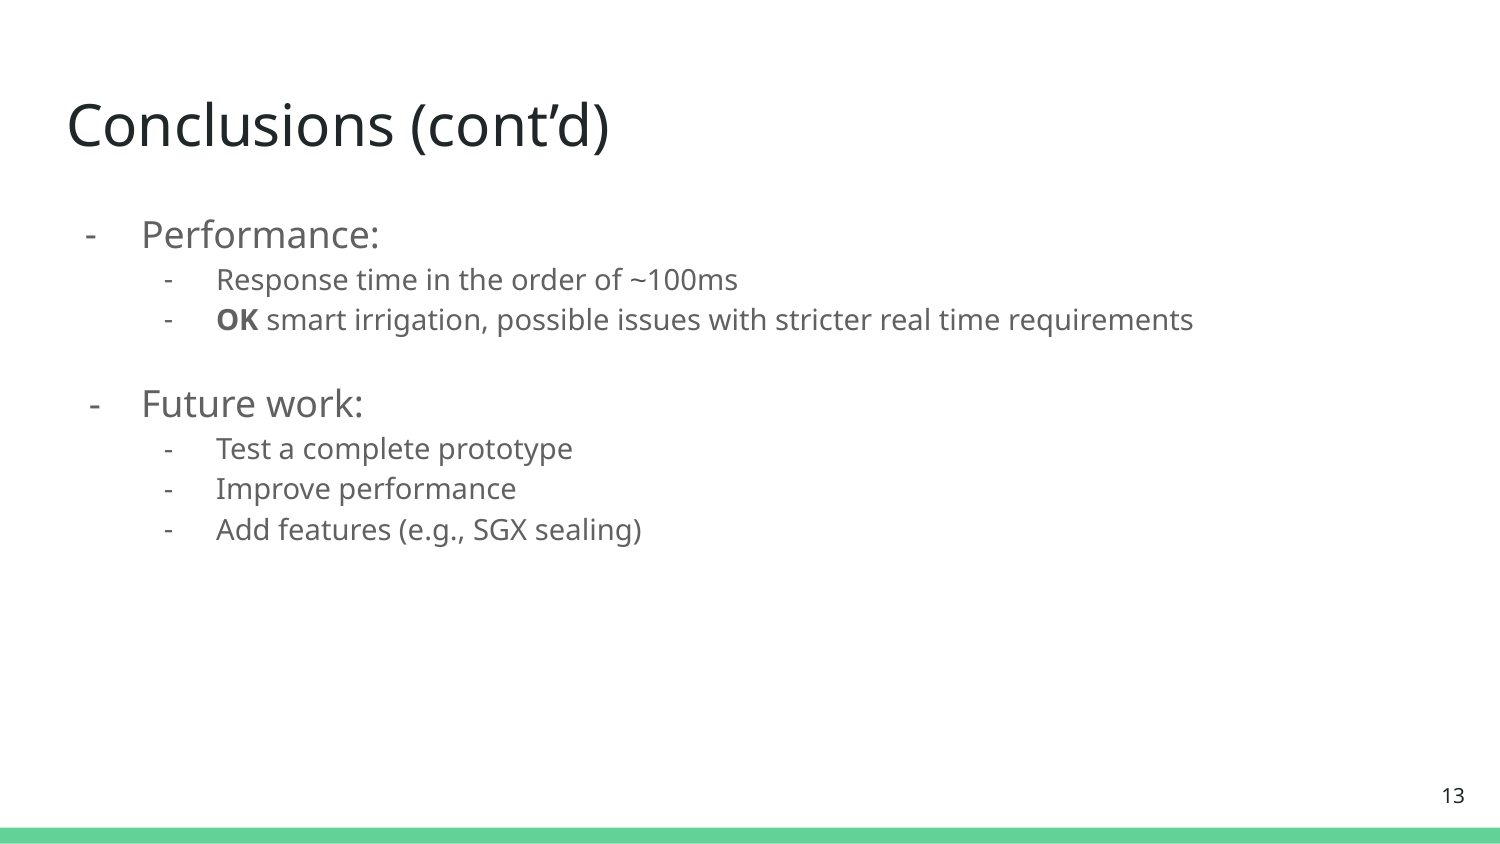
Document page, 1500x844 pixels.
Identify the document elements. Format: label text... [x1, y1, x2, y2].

title Conclusions (cont’d) [51, 72, 1449, 167]
list Performance: Response time in the order of ~100ms OK smart irrigation, possible issues with stricter real time requirements Future work: Test a complete prototype Improve performance Add features (e.g., SGX sealing) [51, 189, 1449, 659]
slide_number 13 [1389, 764, 1480, 830]
